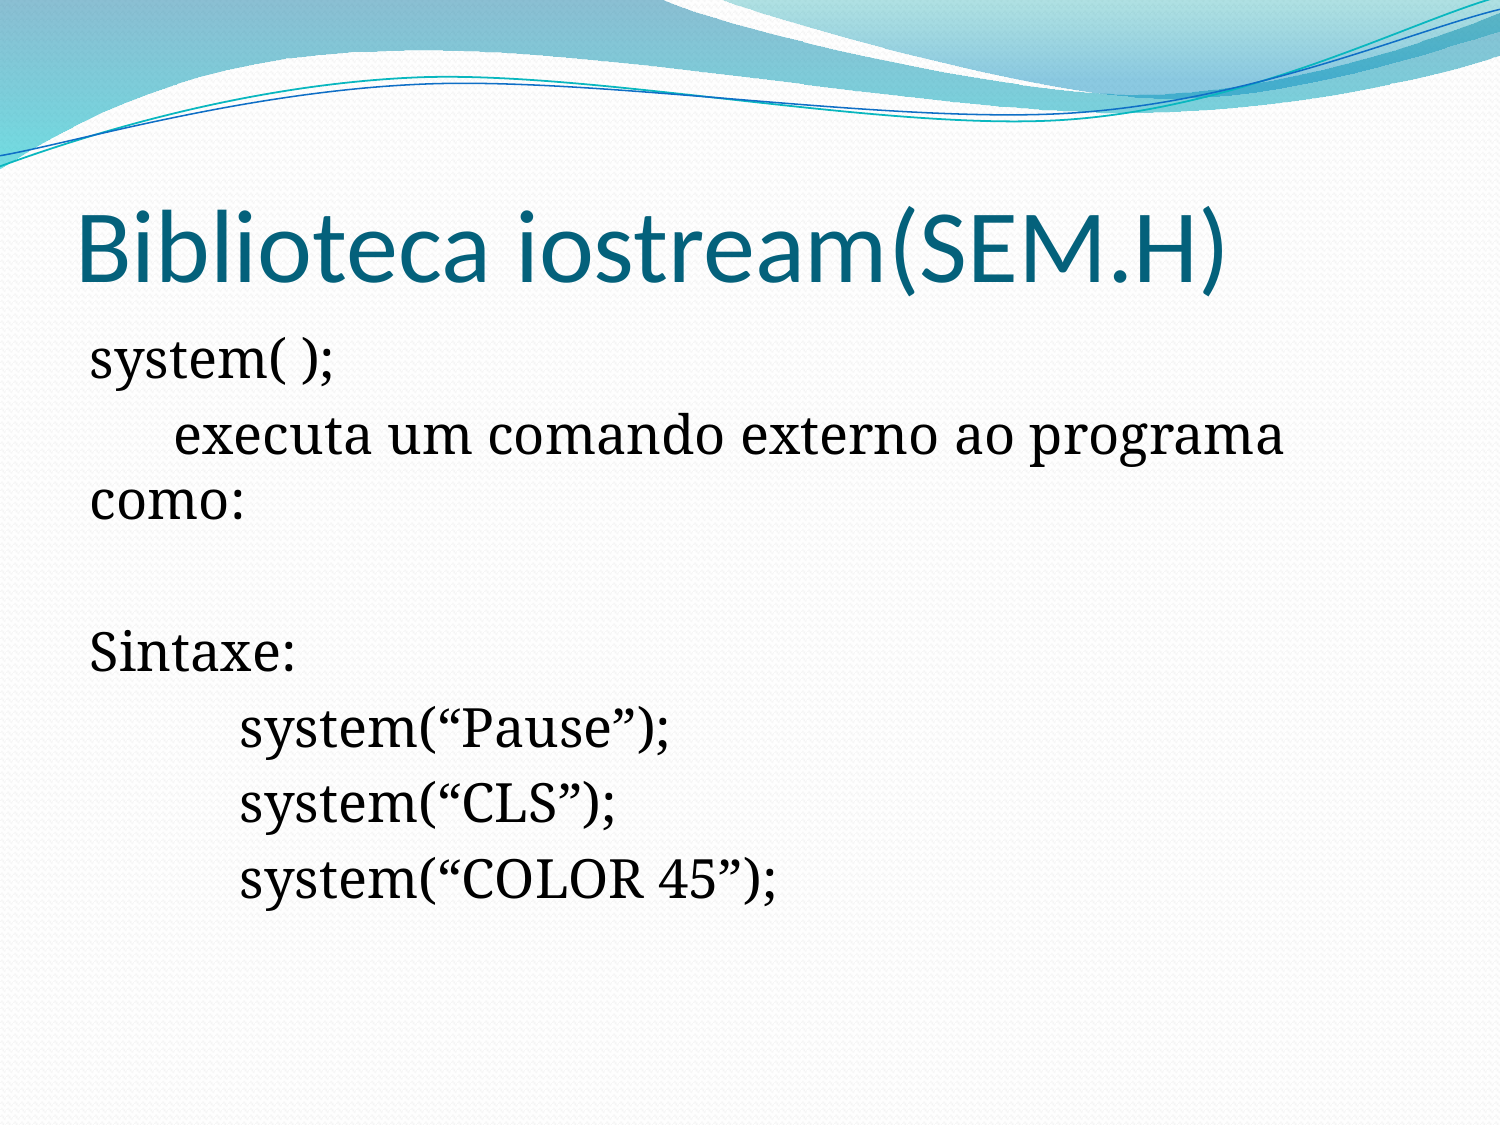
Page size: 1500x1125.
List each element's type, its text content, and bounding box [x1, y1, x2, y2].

list system( ); executa um comando externo ao programa como: Sintaxe: system(“Pause”); system(“CLS”); system(“COLOR 45”); [75, 317, 1425, 1038]
title Biblioteca iostream(SEM.H) [75, 115, 1425, 303]
